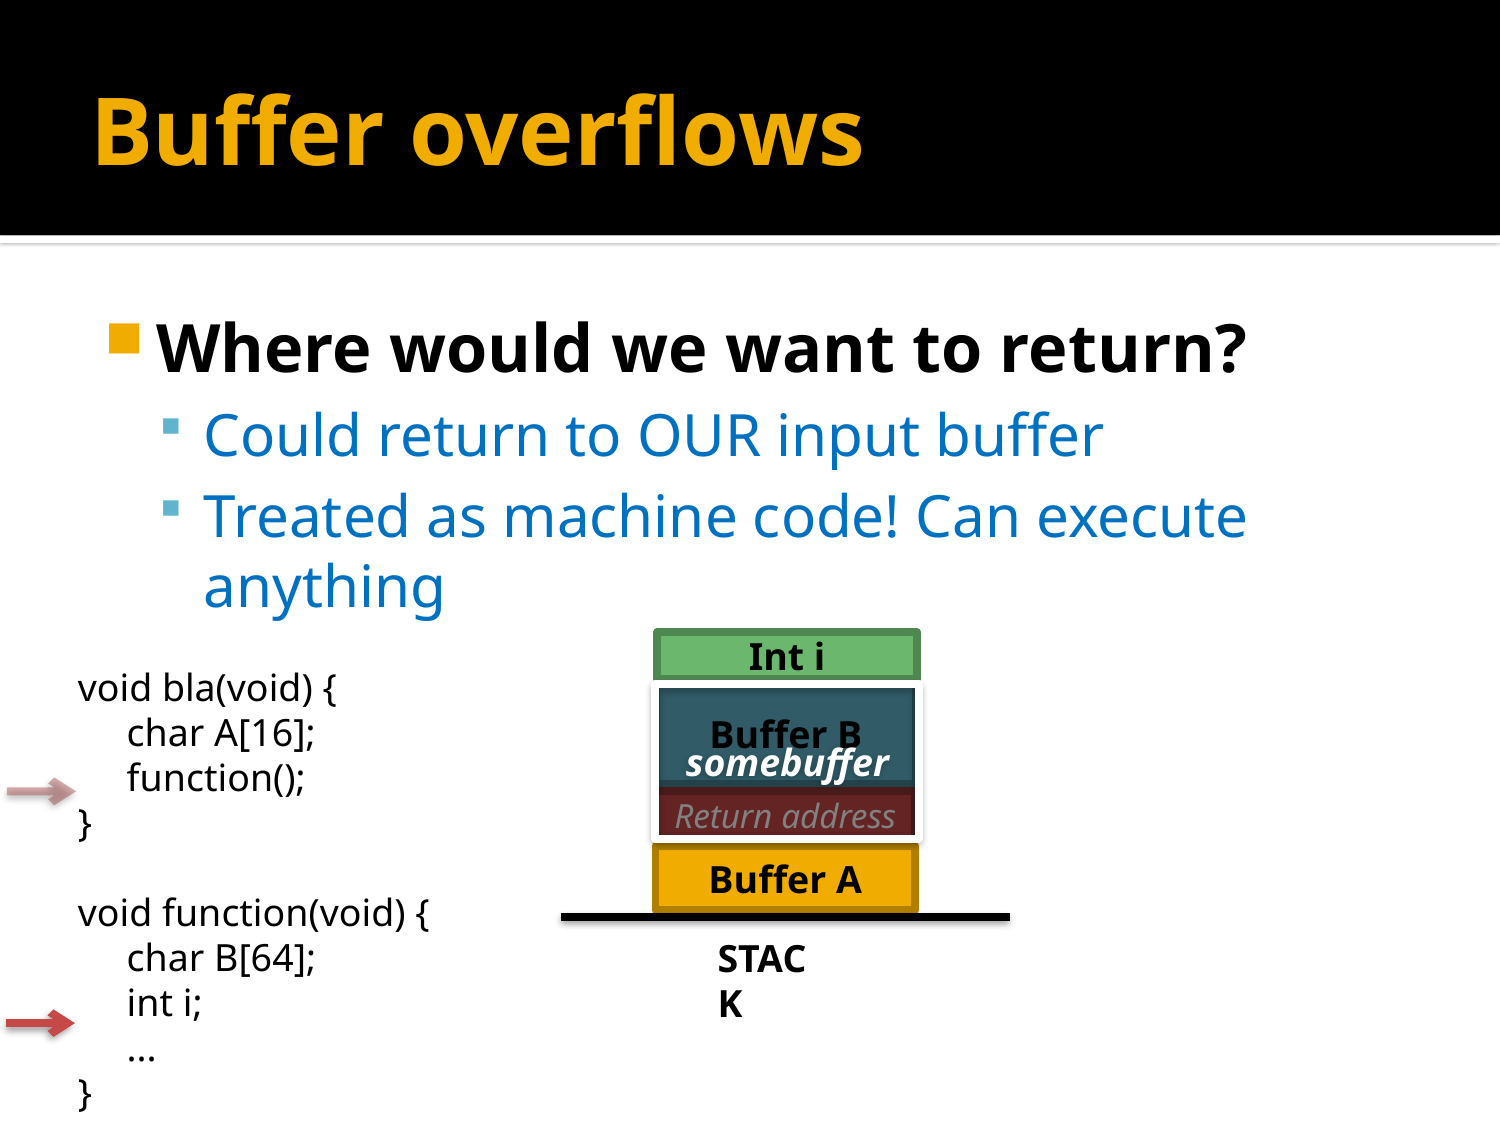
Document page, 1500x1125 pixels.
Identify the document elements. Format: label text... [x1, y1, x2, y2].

list Where would we want to return? Could return to OUR input buffer Treated as machine code! Can execute anything [75, 291, 1425, 656]
text_box void bla(void) { char A[16]; function(); } void function(void) { char B[64]; int i; ... } [63, 656, 1500, 1125]
title Buffer overflows [75, 25, 1425, 231]
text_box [560, 632, 1010, 988]
